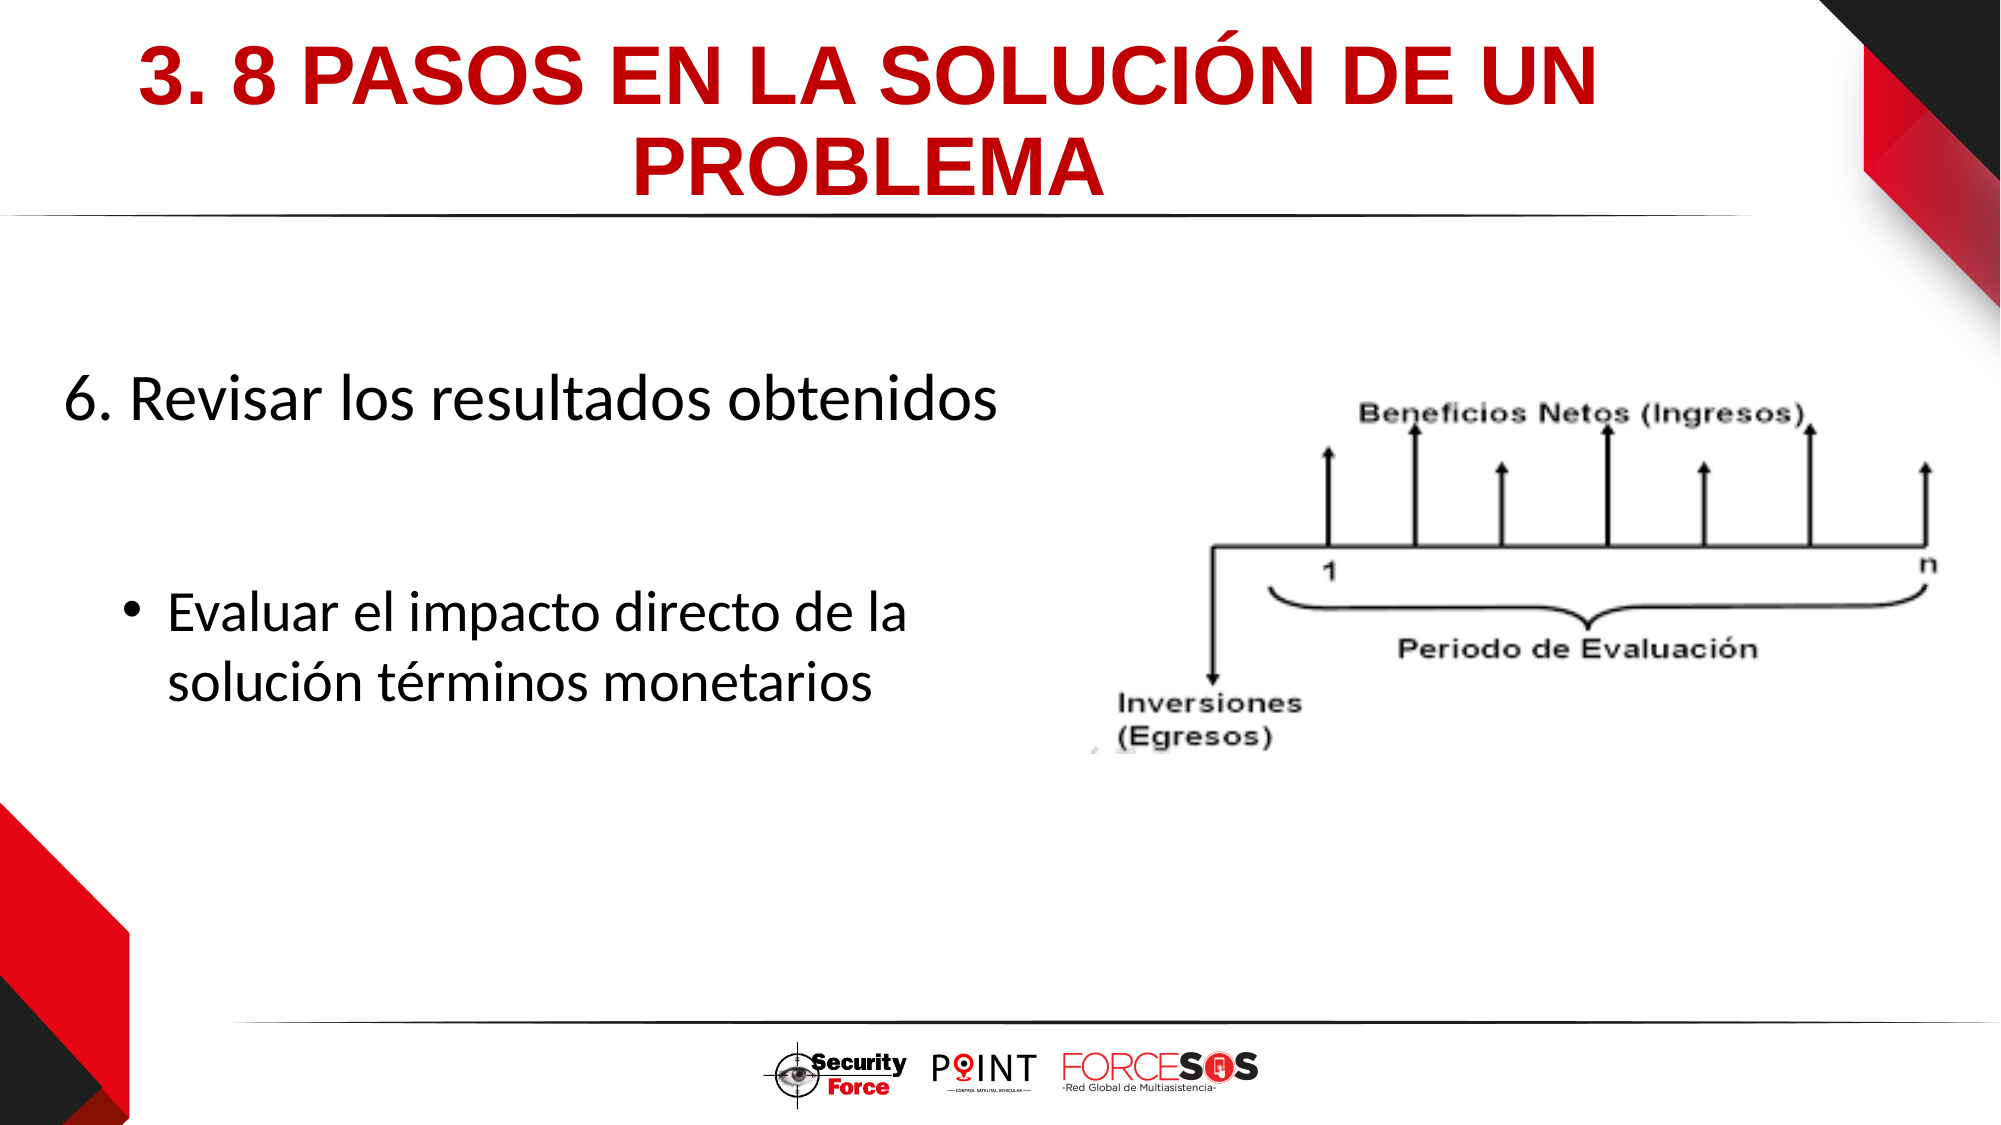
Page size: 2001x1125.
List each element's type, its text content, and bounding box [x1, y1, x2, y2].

title 3. 8 PASOS EN LA SOLUCIÓN DE UN PROBLEMA [88, 72, 1651, 221]
text_box 6. Revisar los resultados obtenidos Evaluar el impacto directo de la solución términos monetarios [56, 346, 1079, 721]
picture [0, 0, 2001, 1125]
